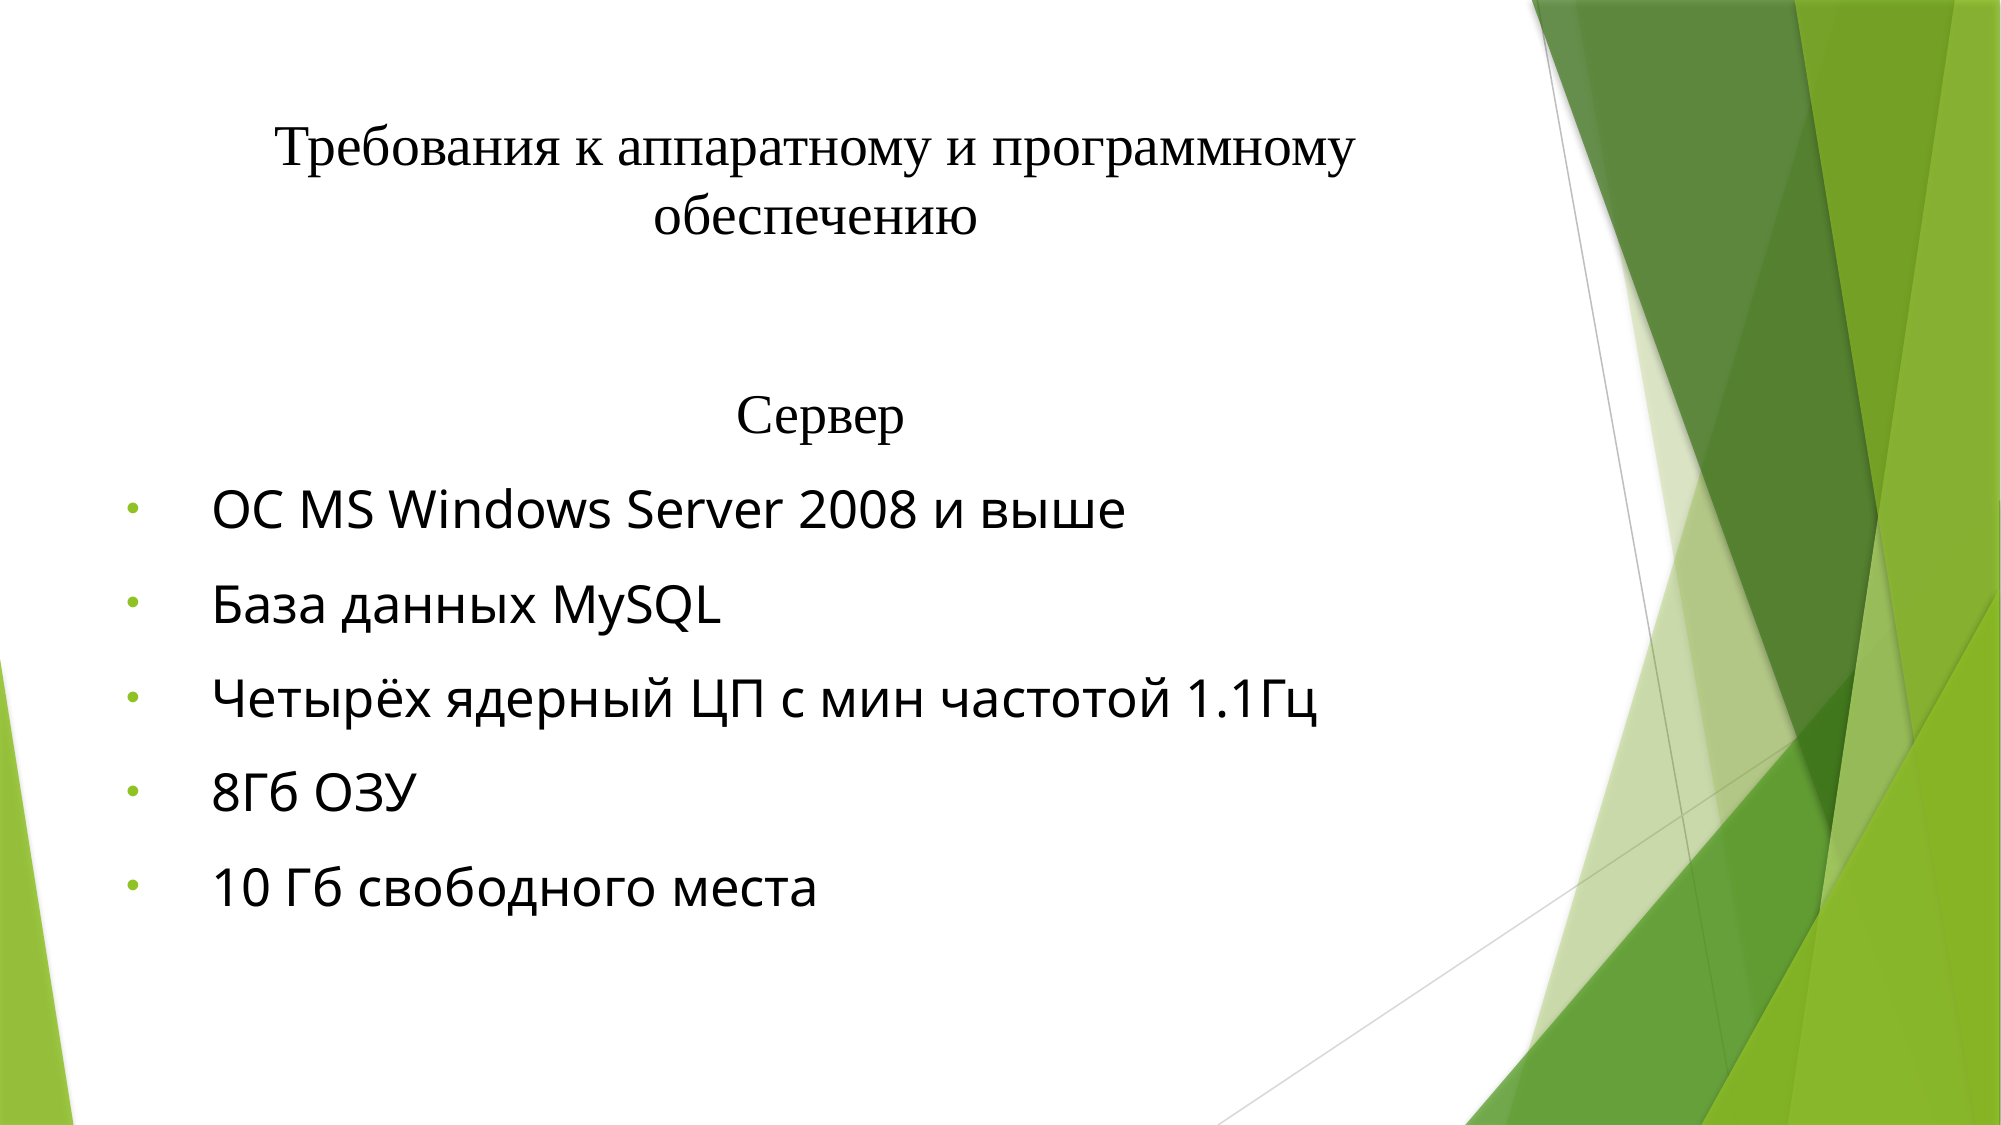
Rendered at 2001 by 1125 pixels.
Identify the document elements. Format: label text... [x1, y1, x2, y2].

text_box Сервер ОС MS Windows Server 2008 и выше База данных MySQL Четырёх ядерный ЦП с мин частотой 1.1Гц 8Гб ОЗУ 10 Гб свободного места [111, 343, 1522, 1059]
title Требования к аппаратному и программному обеспечению [111, 99, 1522, 317]
